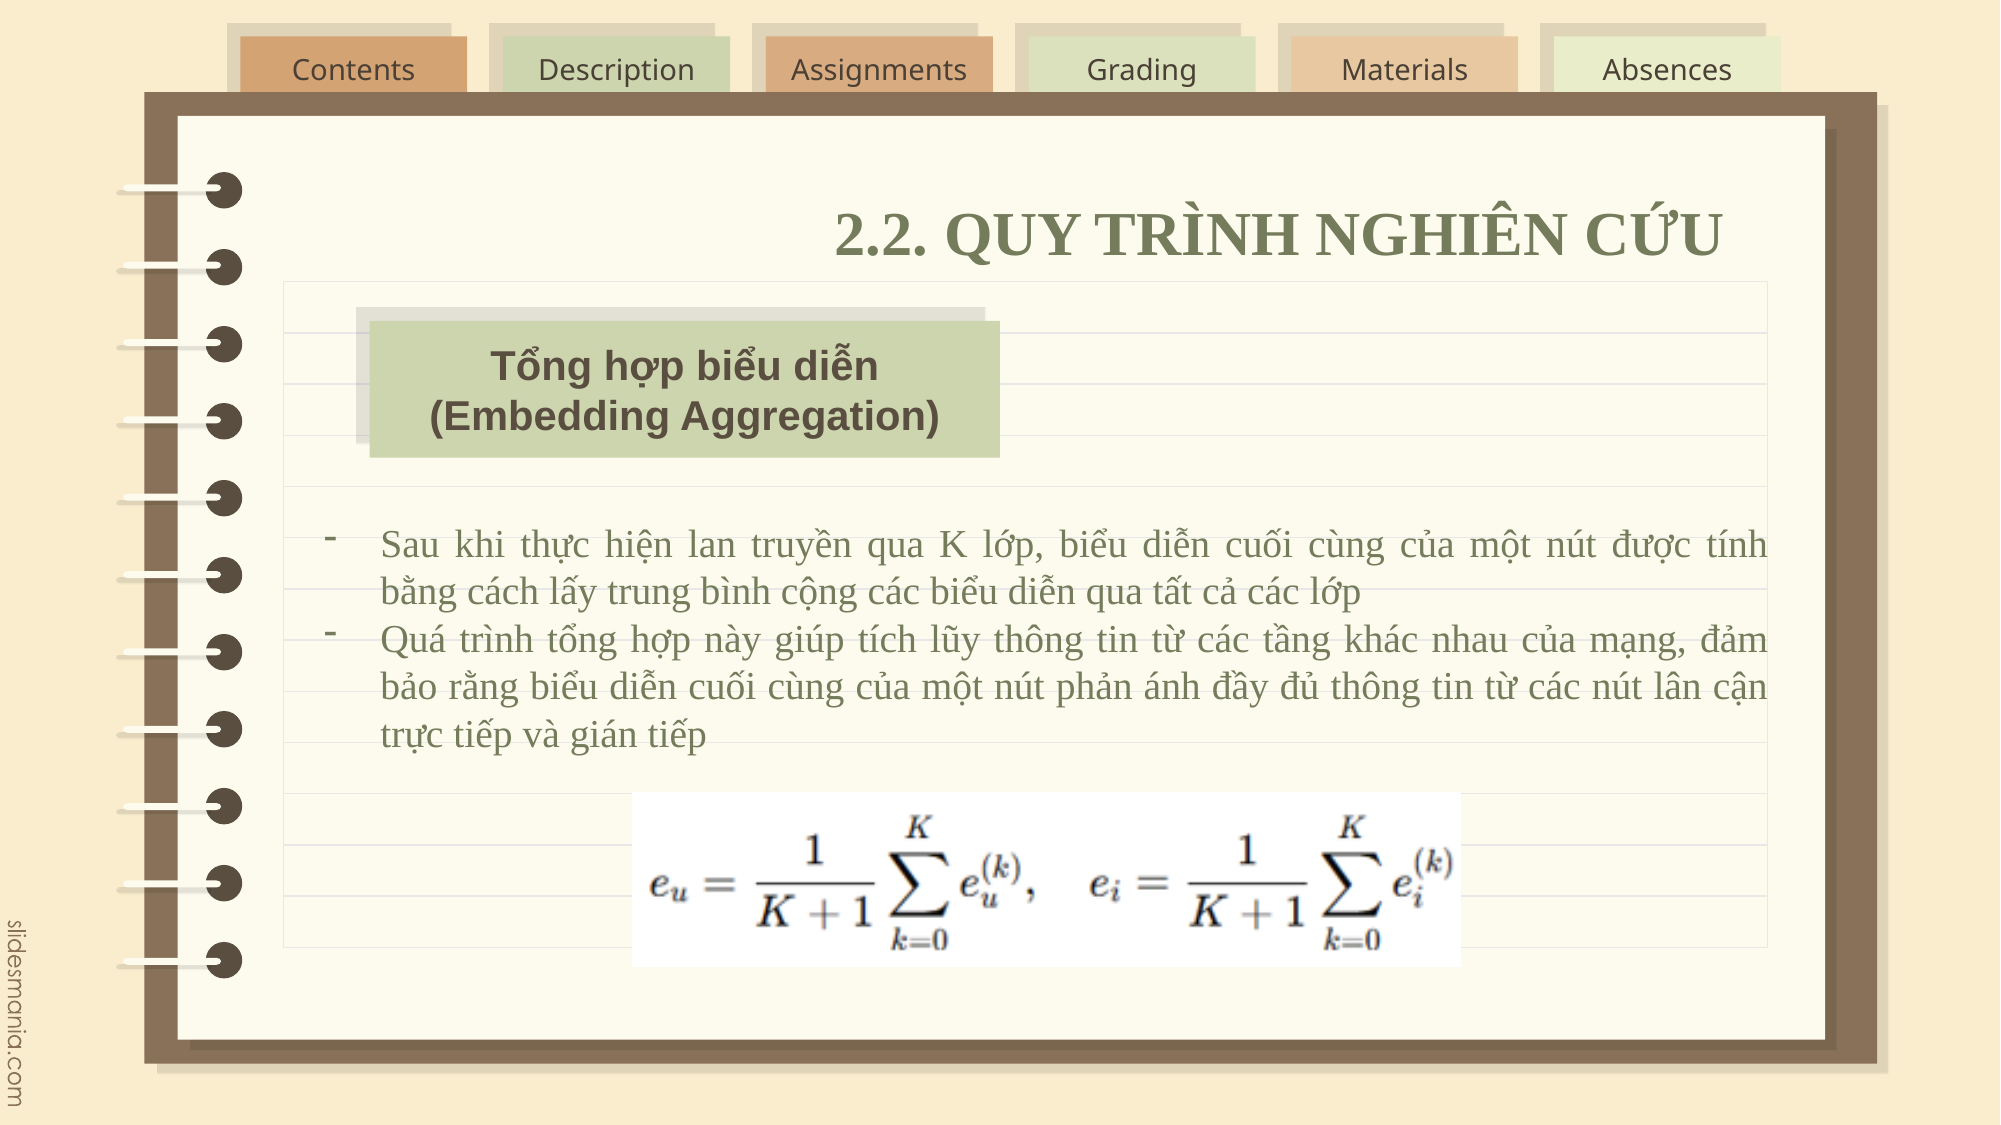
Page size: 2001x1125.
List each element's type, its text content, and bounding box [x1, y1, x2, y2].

picture [632, 792, 1462, 967]
title 2.2. QUY TRÌNH NGHIÊN CỨU [767, 173, 1746, 285]
subtitle Tổng hợp biểu diễn (Embedding Aggregation) [369, 320, 1000, 458]
text_box Sau khi thực hiện lan truyền qua K lớp, biểu diễn cuối cùng của một nút được tính bằng cách lấy trung bình cộng các biểu diễn qua tất cả các lớp Quá trình tổng hợp này giúp tích lũy thông tin từ các tầng khác nhau của mạng, đảm bảo rằng biểu diễn cuối cùng của một nút phản ánh đầy đủ thông tin từ các nút lân cận trực tiếp và gián tiếp [304, 497, 1790, 864]
